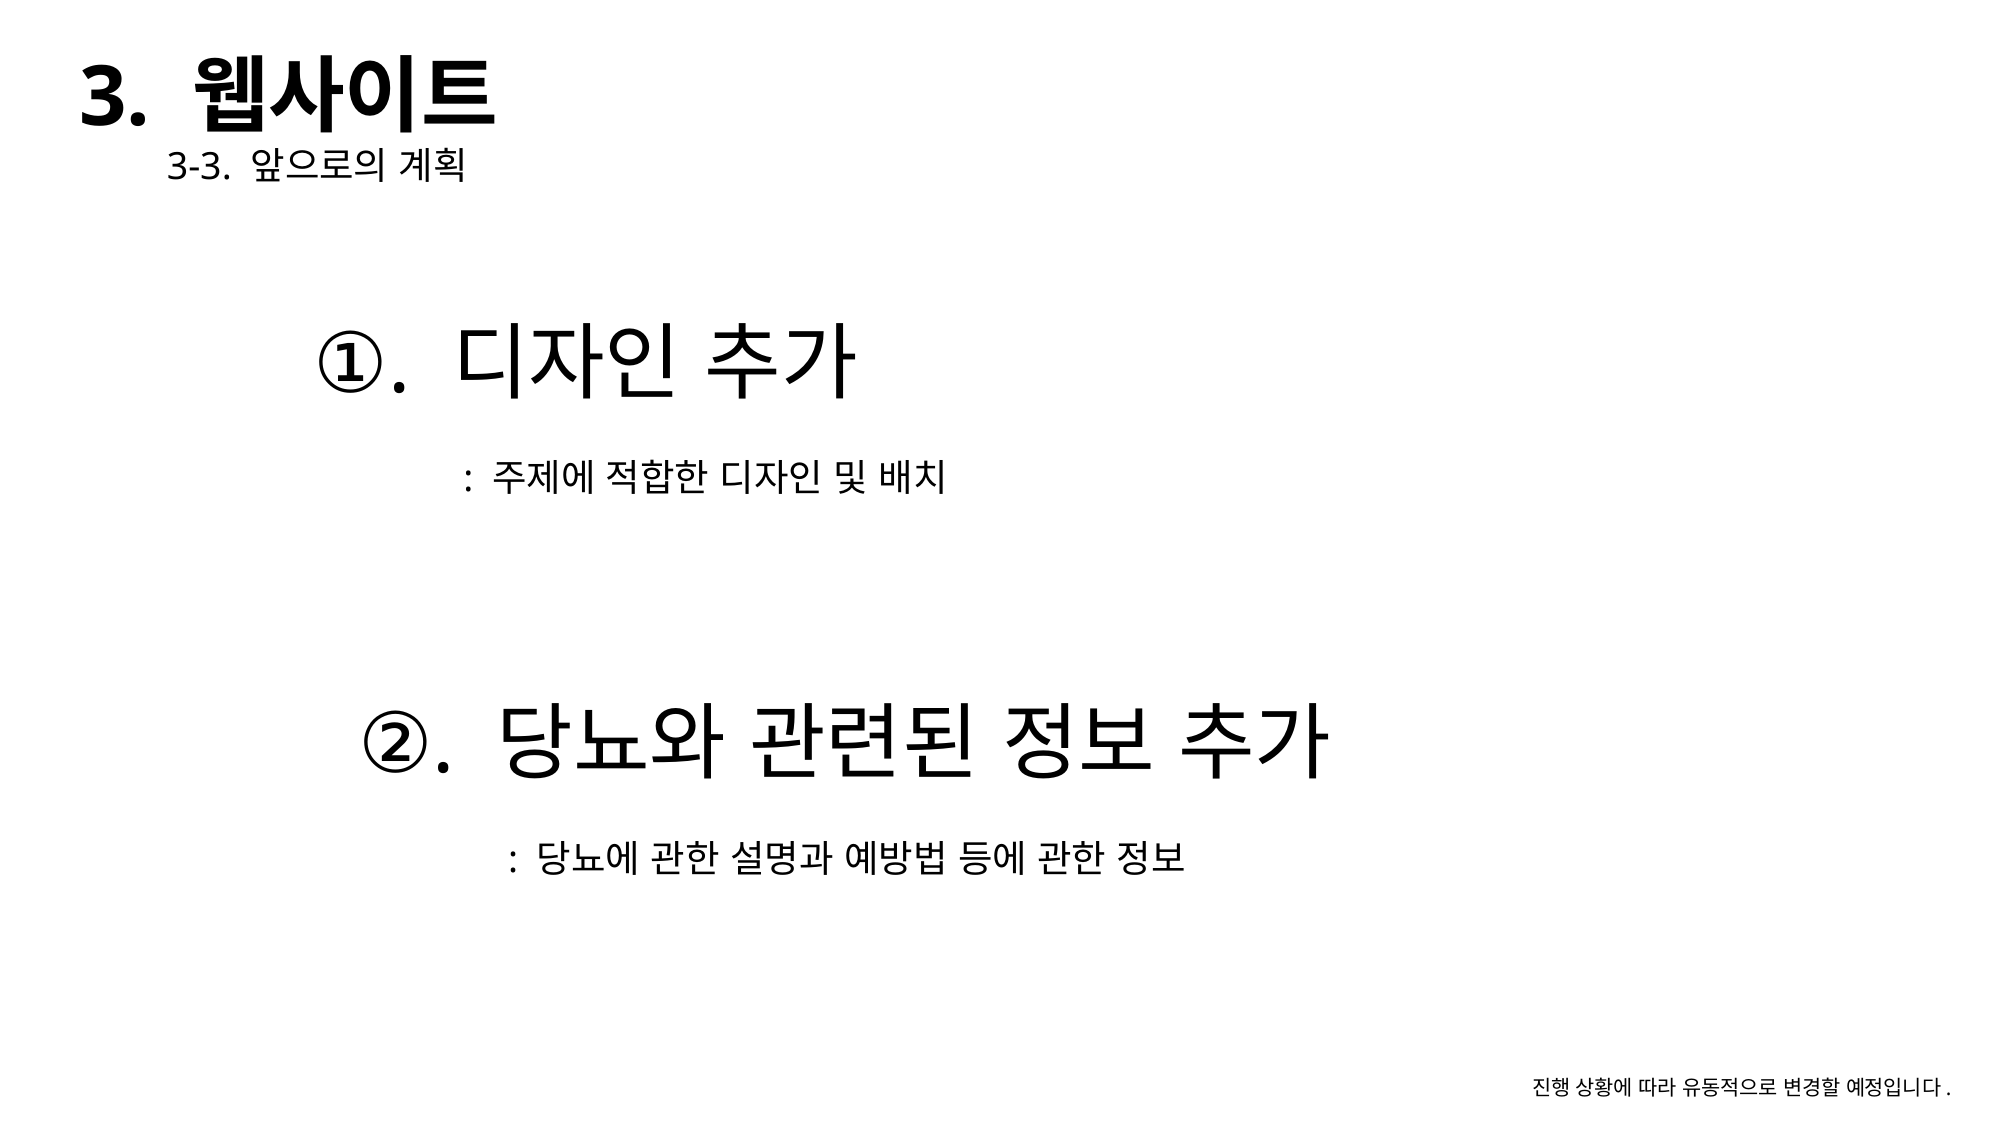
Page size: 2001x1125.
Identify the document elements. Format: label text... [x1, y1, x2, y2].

text_box ①. 디자인 추가 : 주제에 적합한 디자인 및 배치 [298, 301, 1567, 507]
text_box ②. 당뇨와 관련된 정보 추가 : 당뇨에 관한 설명과 예방법 등에 관한 정보 [343, 682, 1347, 887]
text_box 3. 웹사이트 3-3. 앞으로의 계획 [64, 34, 1065, 195]
text_box 진행 상황에 따라 유동적으로 변경할 예정입니다. [1517, 1067, 1967, 1107]
